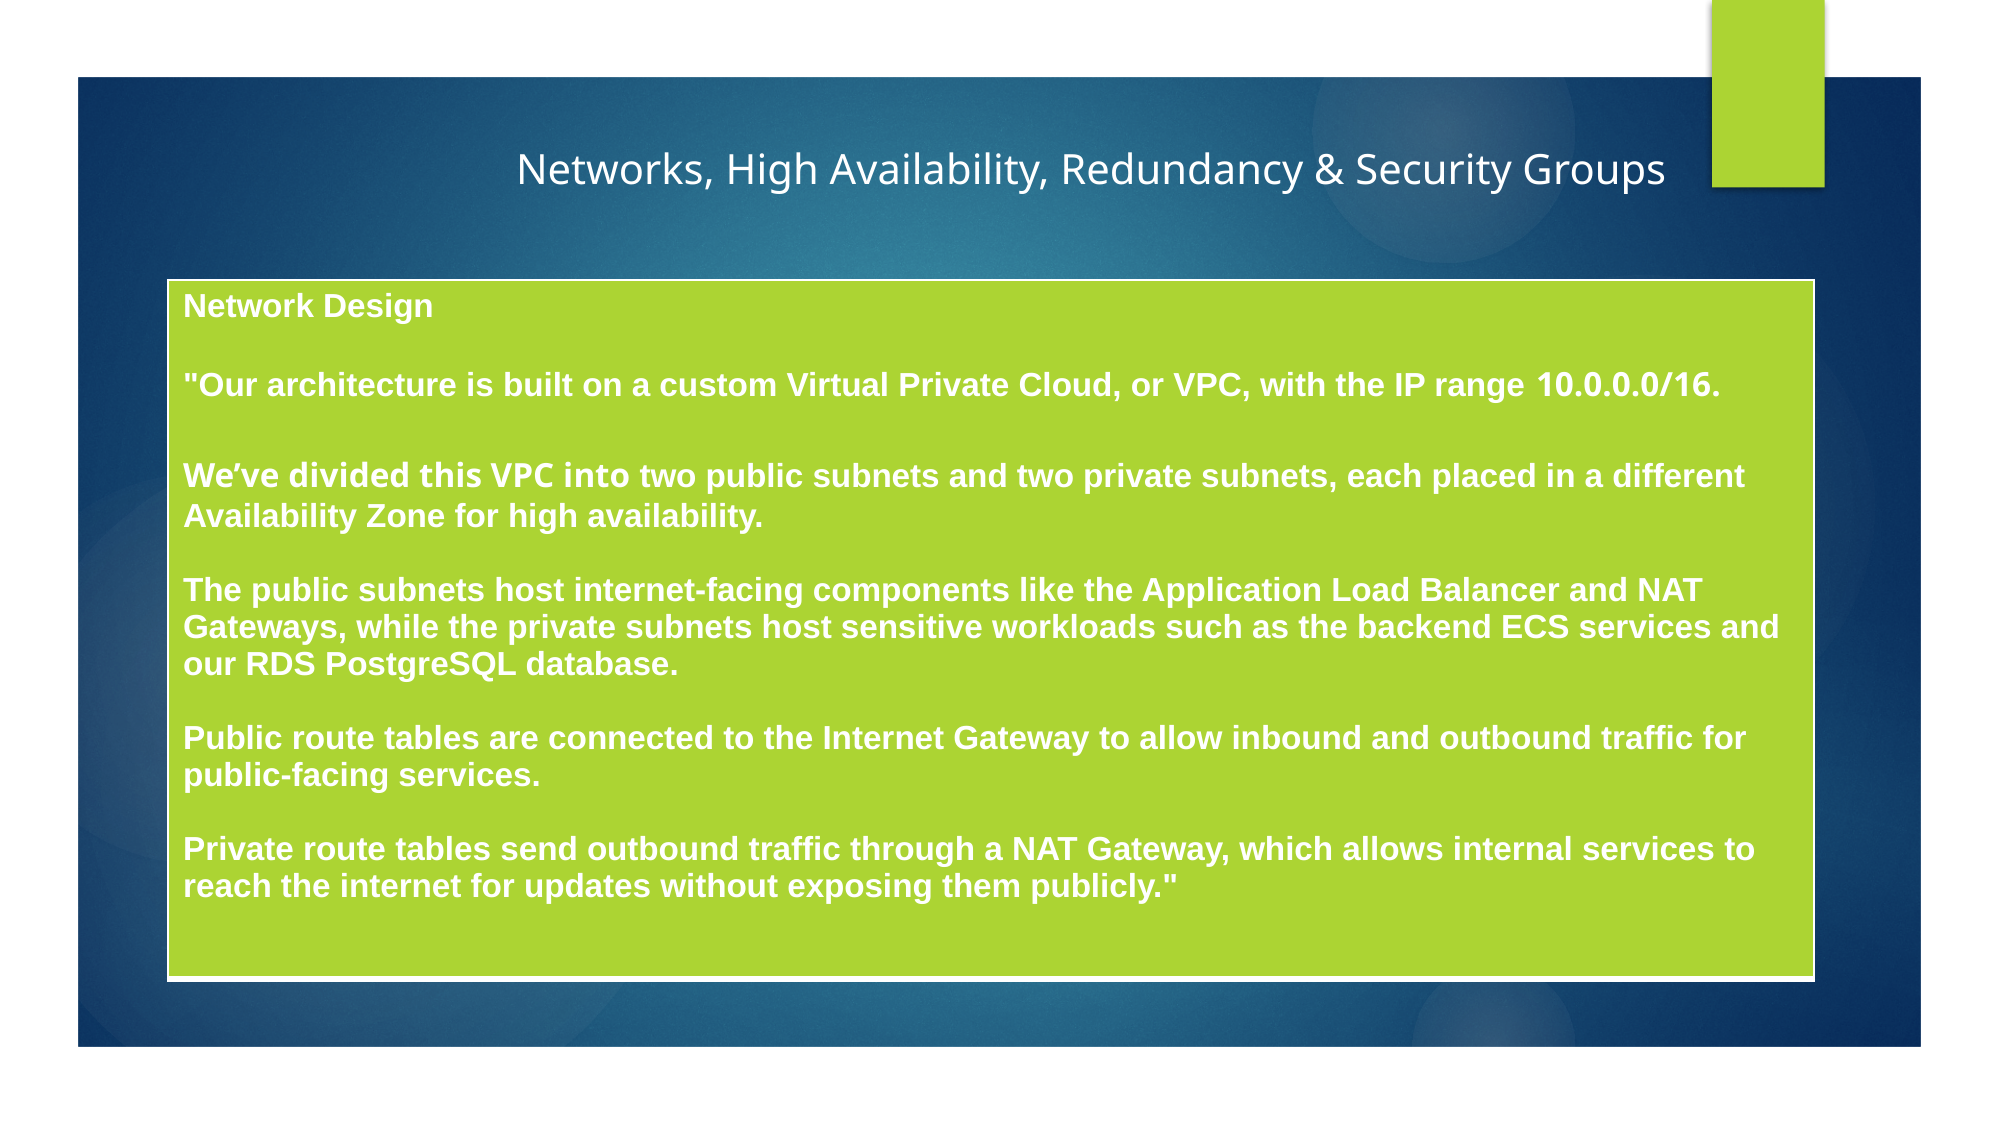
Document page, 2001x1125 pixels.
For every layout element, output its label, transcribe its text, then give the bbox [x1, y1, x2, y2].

table_header Network Design "Our architecture is built on a custom Virtual Private Cloud, or VPC, with the IP range 10.0.0.0/16. We’ve divided this VPC into two public subnets and two private subnets, each placed in a different Availability Zone for high availability. The public subnets host internet-facing components like the Application Load Balancer and NAT Gateways, while the private subnets host sensitive workloads such as the backend ECS services and our RDS PostgreSQL database. Public route tables are connected to the Internet Gateway to allow inbound and outbound traffic for public-facing services. Private route tables send outbound traffic through a NAT Gateway, which allows internal services to reach the internet for updates without exposing them publicly." [169, 281, 1813, 976]
text_box Networks, High Availability, Redundancy & Security Groups [448, 135, 1735, 201]
